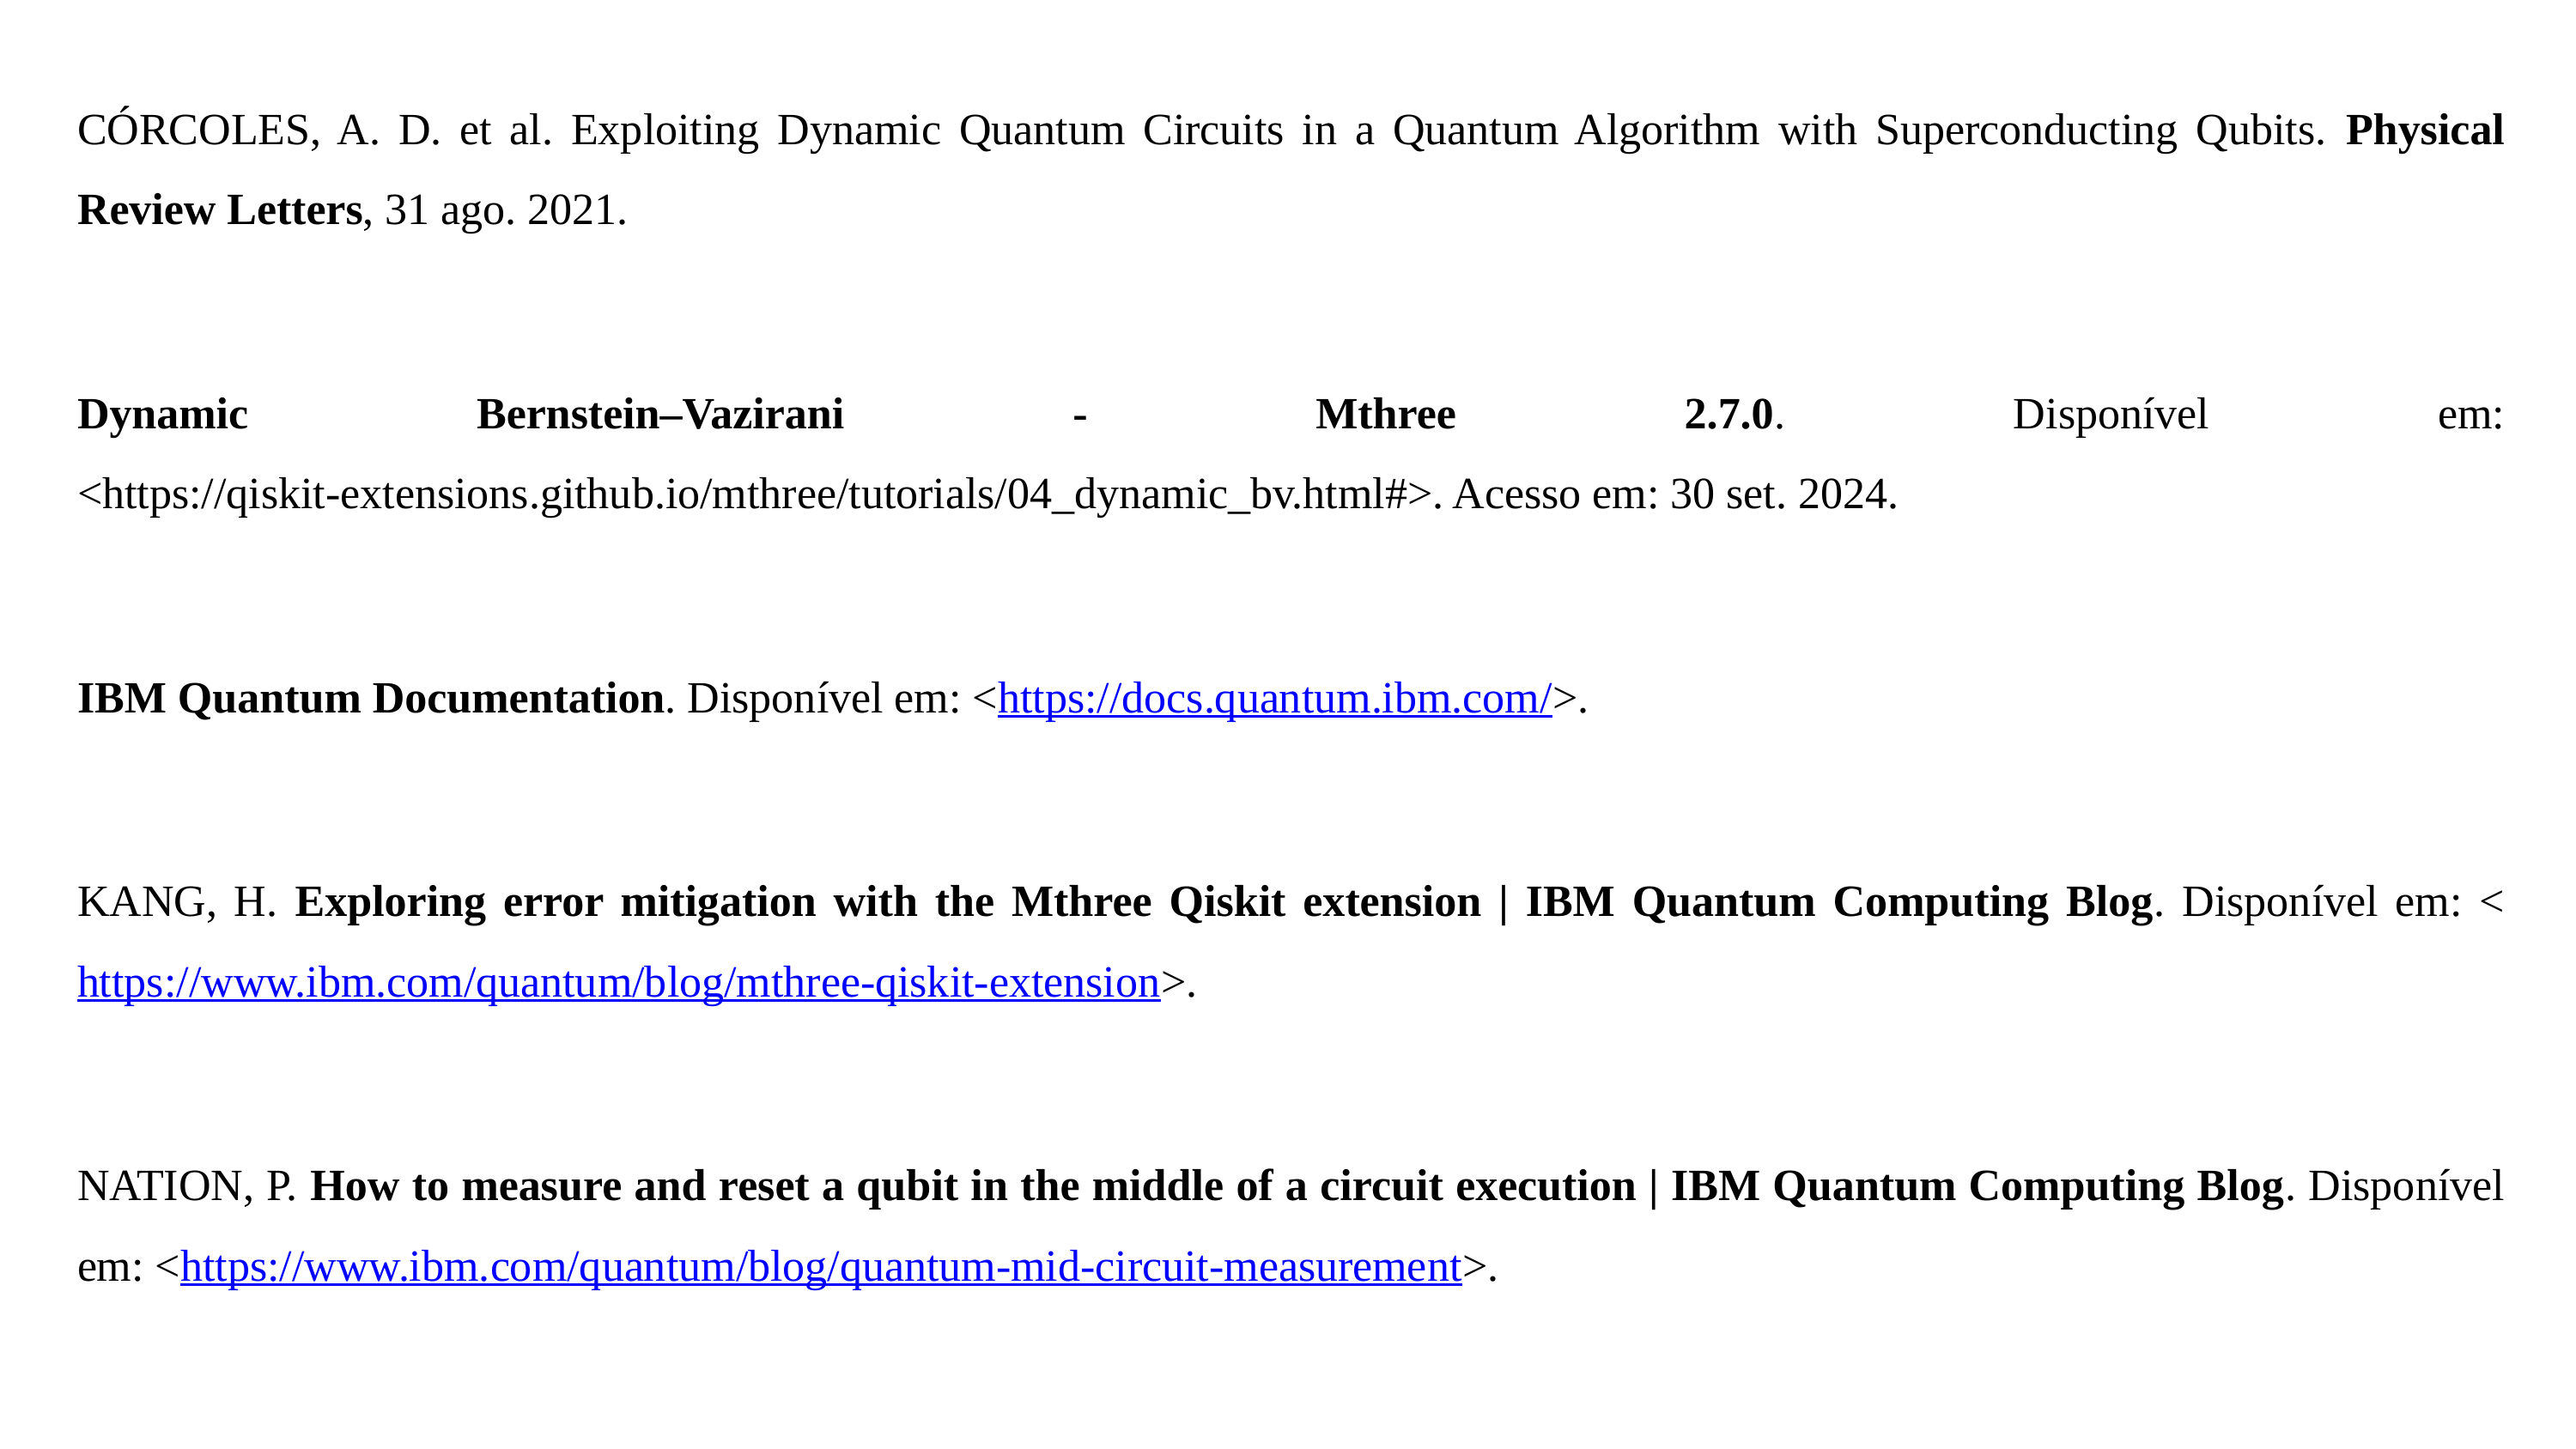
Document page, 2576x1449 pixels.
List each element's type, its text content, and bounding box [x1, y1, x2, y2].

list CÓRCOLES, A. D. et al. Exploiting Dynamic Quantum Circuits in a Quantum Algorithm with Superconducting Qubits. Physical Review Letters, 31 ago. 2021. Dynamic Bernstein–Vazirani - Mthree 2.7.0. Disponível em: <https://qiskit-extensions.github.io/mthree/tutorials/04_dynamic_bv.html#>. Acesso em: 30 set. 2024. IBM Quantum Documentation. Disponível em: <https://docs.quantum.ibm.com/>. KANG, H. Exploring error mitigation with the Mthree Qiskit extension | IBM Quantum Computing Blog. Disponível em: <https://www.ibm.com/quantum/blog/mthree-qiskit-extension>. NATION, P. How to measure and reset a qubit in the middle of a circuit execution | IBM Quantum Computing Blog. Disponível em: <https://www.ibm.com/quantum/blog/quantum-mid-circuit-measurement>. [64, 66, 2518, 1381]
